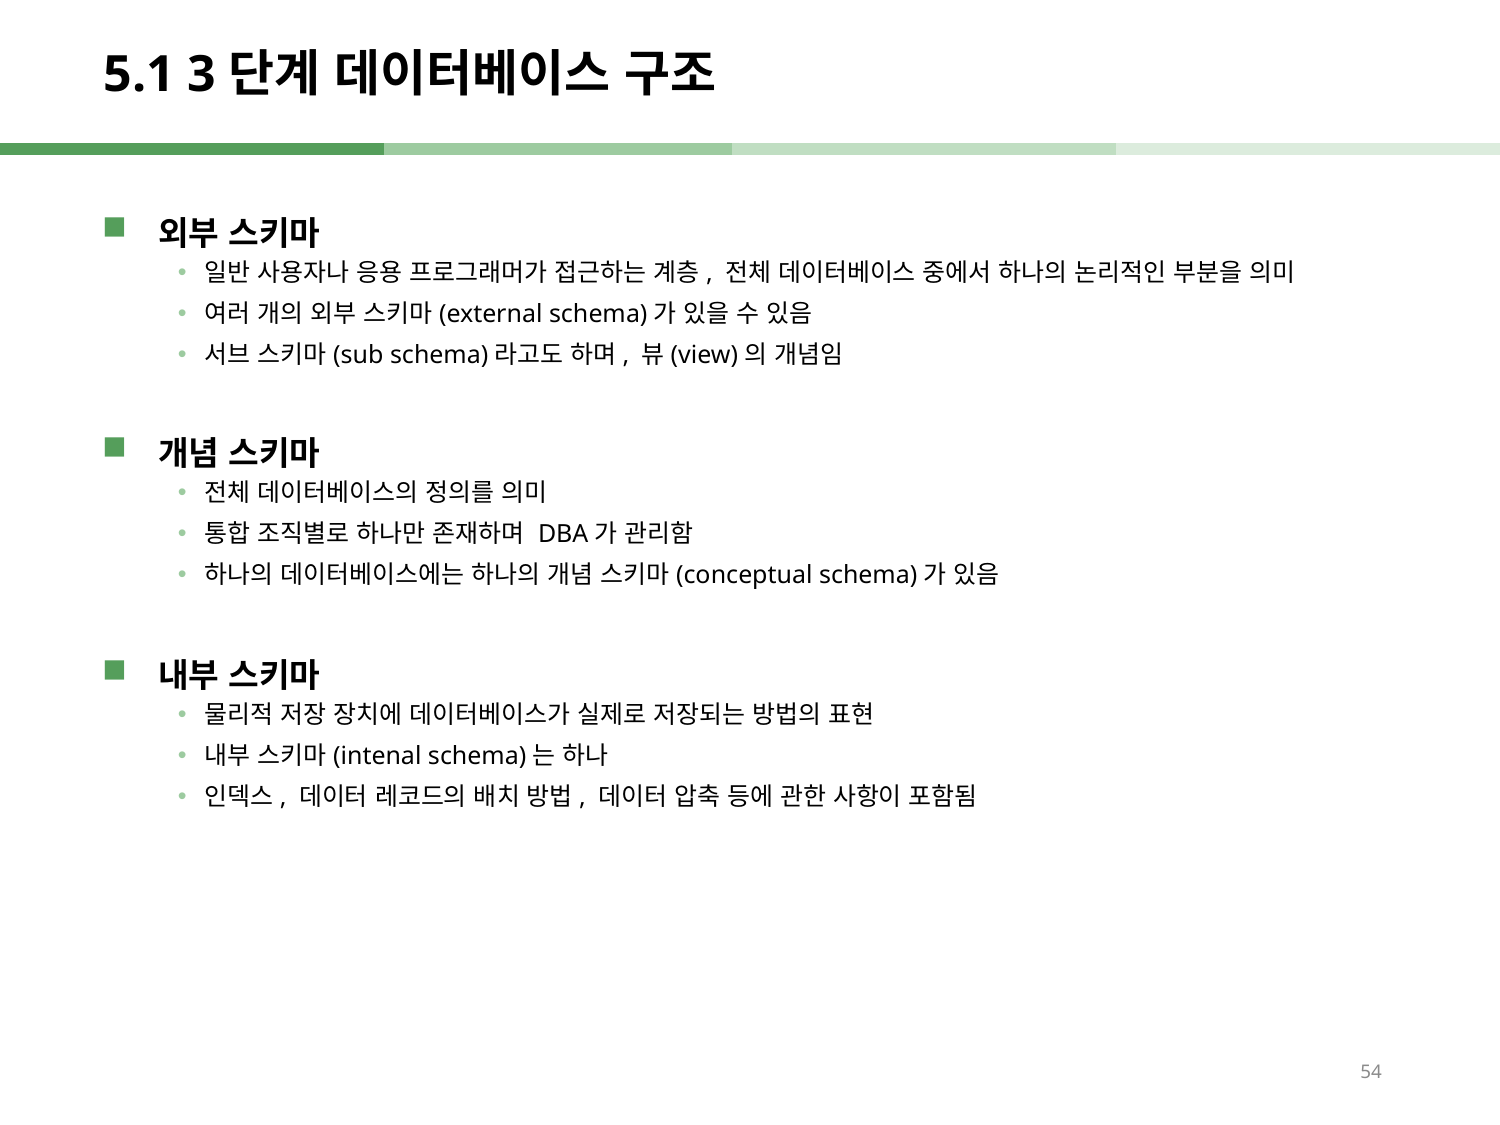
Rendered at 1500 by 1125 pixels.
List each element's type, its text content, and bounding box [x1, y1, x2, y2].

list 외부 스키마 일반 사용자나 응용 프로그래머가 접근하는 계층, 전체 데이터베이스 중에서 하나의 논리적인 부분을 의미 여러 개의 외부 스키마(external schema)가 있을 수 있음 서브 스키마(sub schema)라고도 하며, 뷰(view)의 개념임 개념 스키마 전체 데이터베이스의 정의를 의미 통합 조직별로 하나만 존재하며 DBA가 관리함 하나의 데이터베이스에는 하나의 개념 스키마(conceptual schema)가 있음 내부 스키마 물리적 저장 장치에 데이터베이스가 실제로 저장되는 방법의 표현 내부 스키마(intenal schema)는 하나 인덱스, 데이터 레코드의 배치 방법, 데이터 압축 등에 관한 사항이 포함됨 [86, 184, 1434, 1071]
title 5.1 3단계 데이터베이스 구조 [88, 30, 1329, 121]
slide_number 54 [1059, 1042, 1397, 1103]
